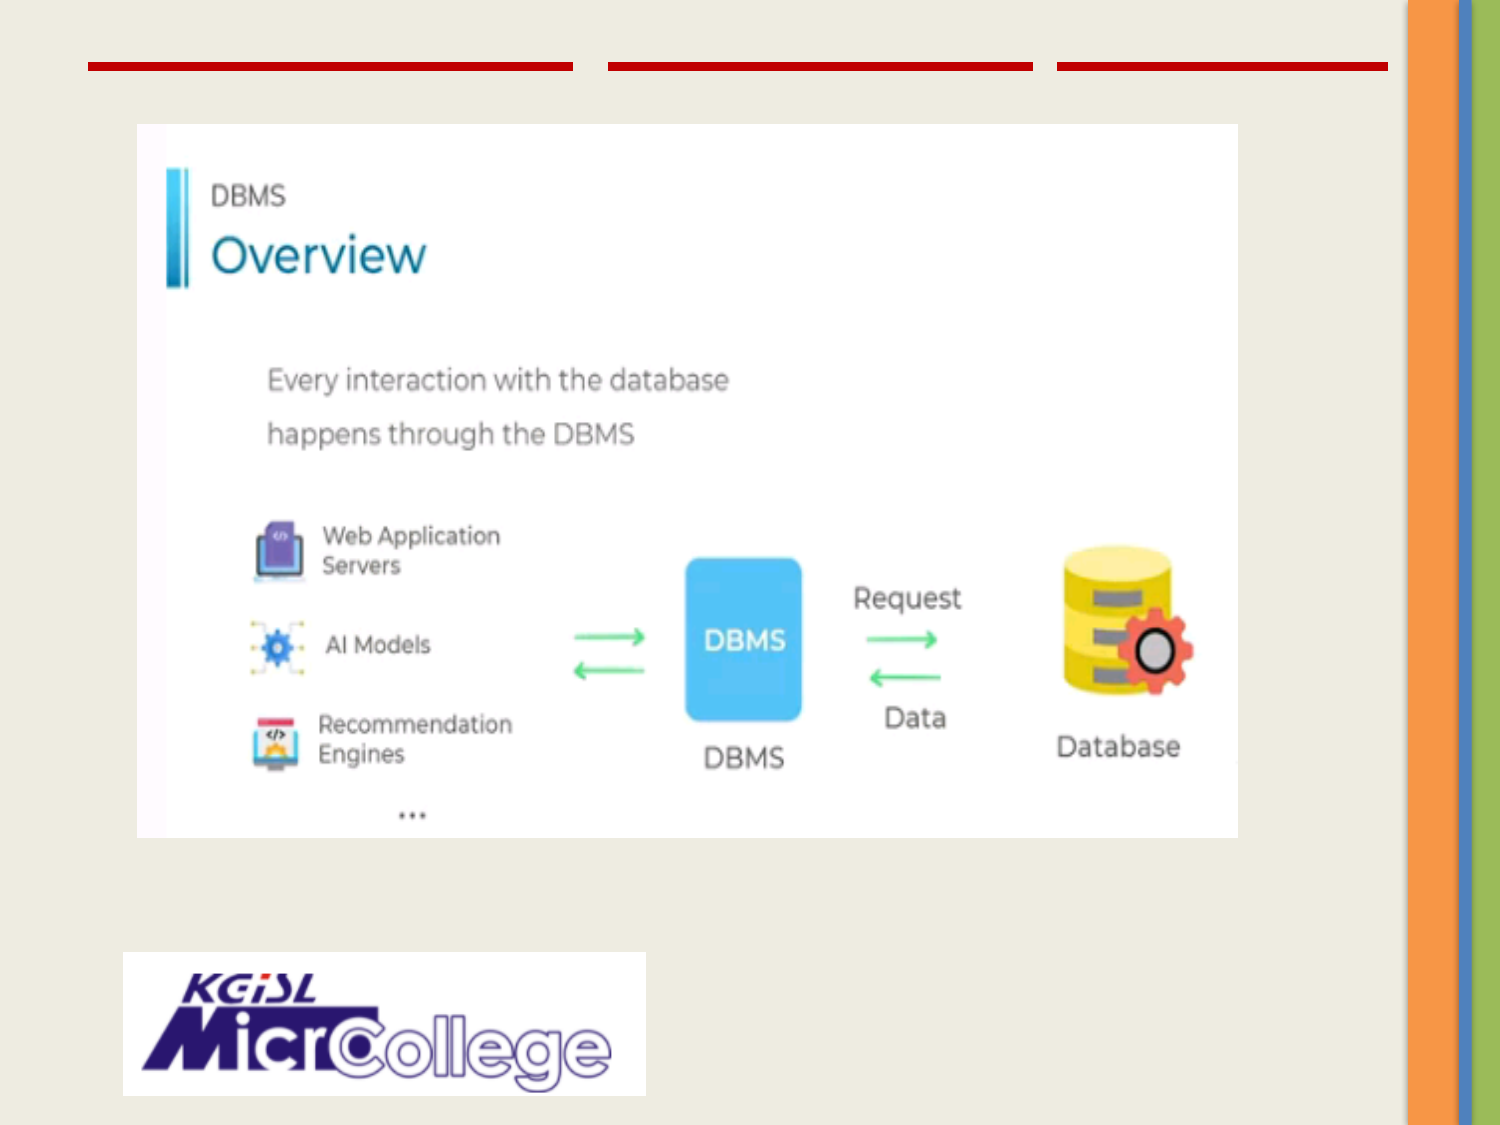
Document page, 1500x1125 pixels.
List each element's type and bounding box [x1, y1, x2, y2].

picture [123, 951, 647, 1097]
picture [137, 124, 1238, 838]
